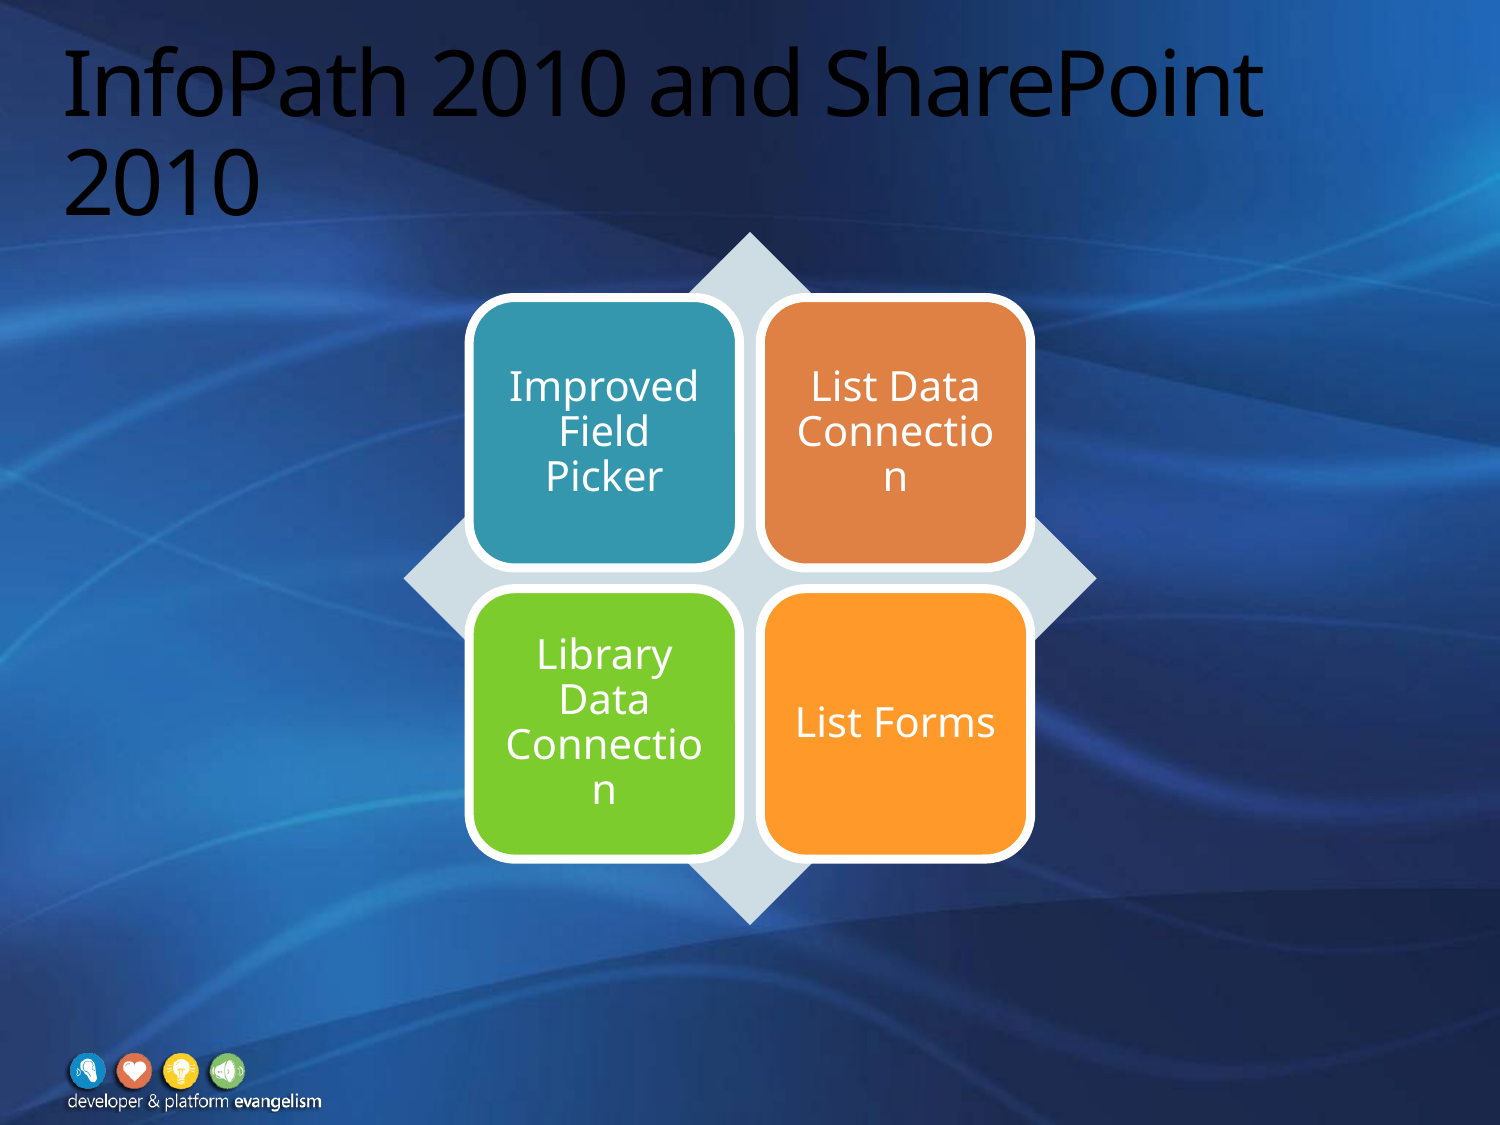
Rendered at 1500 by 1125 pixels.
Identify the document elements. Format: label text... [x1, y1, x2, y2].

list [62, 231, 1438, 926]
title InfoPath 2010 and SharePoint 2010 [62, 37, 1438, 138]
picture [0, 0, 1500, 1125]
